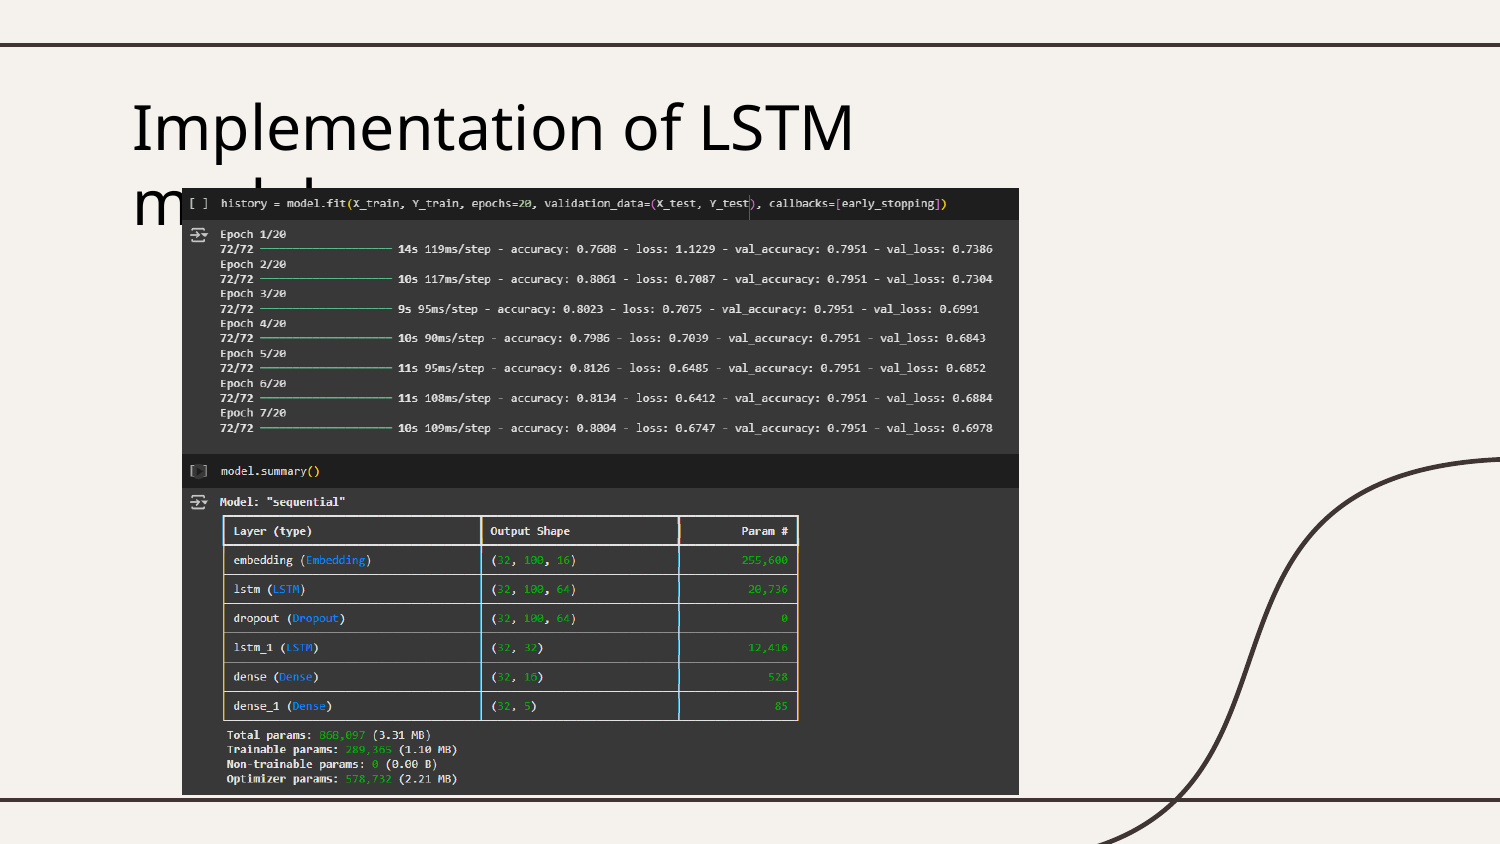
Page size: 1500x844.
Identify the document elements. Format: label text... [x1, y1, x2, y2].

title Implementation of LSTM model [116, 72, 1049, 167]
picture [182, 188, 1019, 796]
